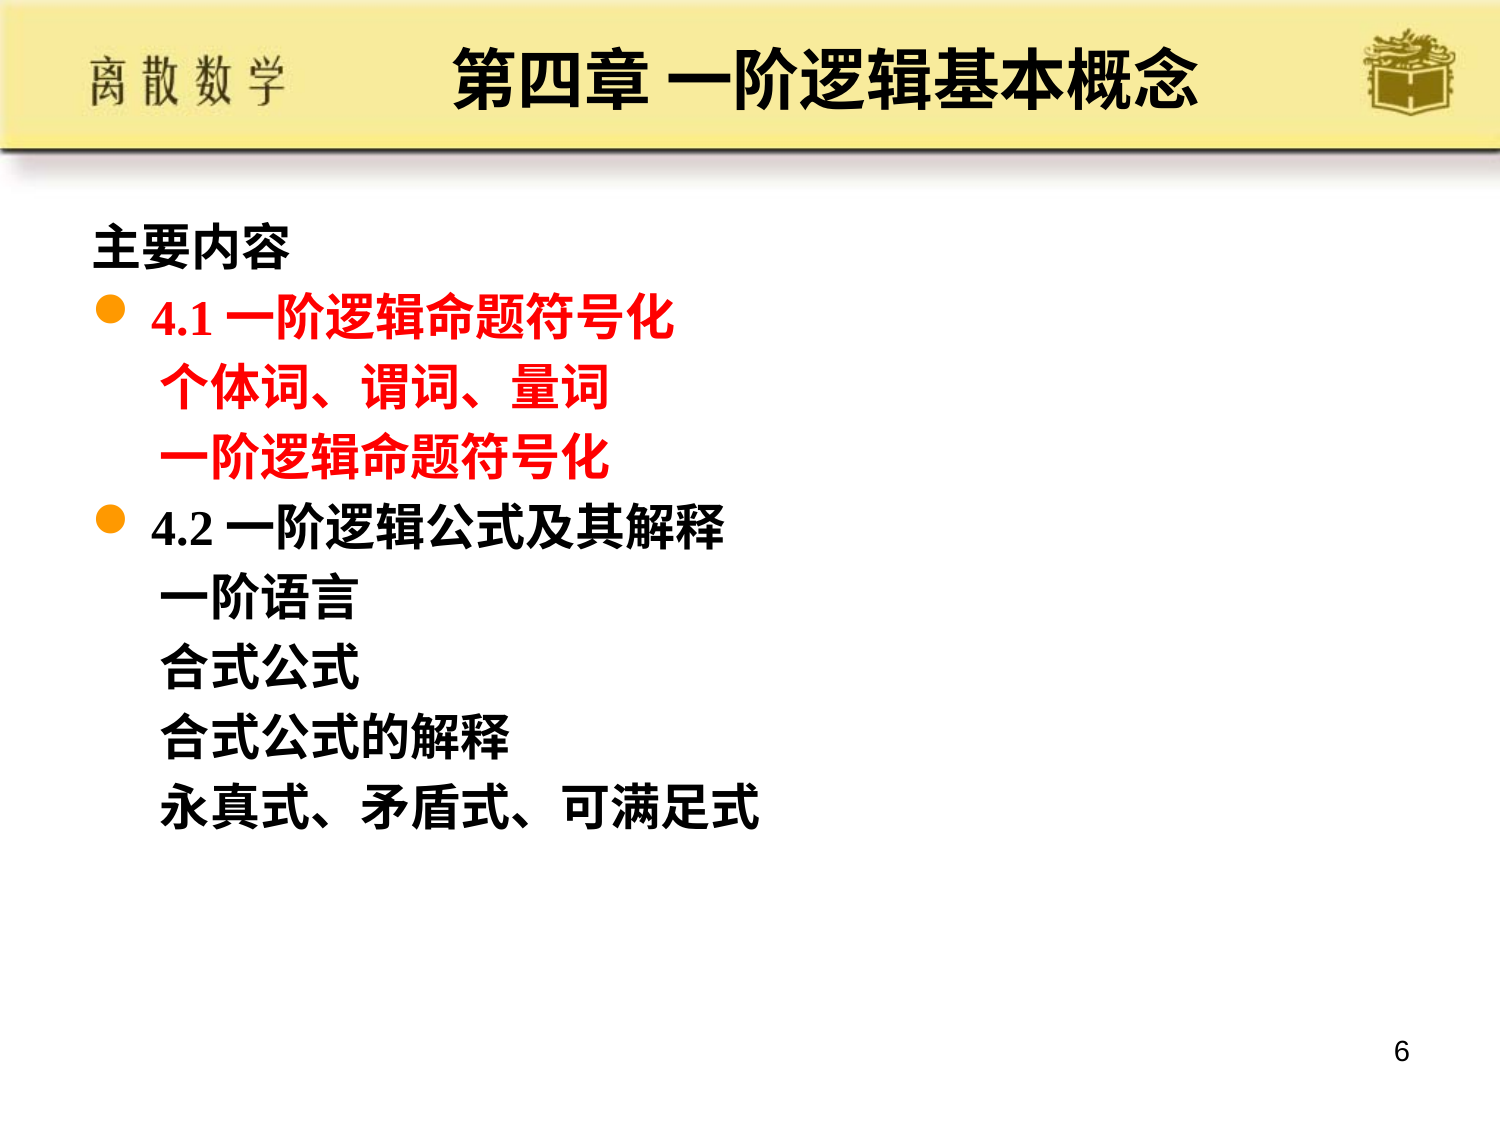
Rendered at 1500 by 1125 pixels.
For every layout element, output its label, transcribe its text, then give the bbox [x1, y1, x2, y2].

slide_number 6 [1074, 1024, 1425, 1103]
title 第四章 一阶逻辑基本概念 [301, 42, 1350, 114]
list 主要内容 4.1一阶逻辑命题符号化 个体词、谓词、量词 一阶逻辑命题符号化 4.2一阶逻辑公式及其解释 一阶语言 合式公式 合式公式的解释 永真式、矛盾式、可满足式 [76, 208, 1427, 1016]
picture [0, 0, 1500, 1125]
